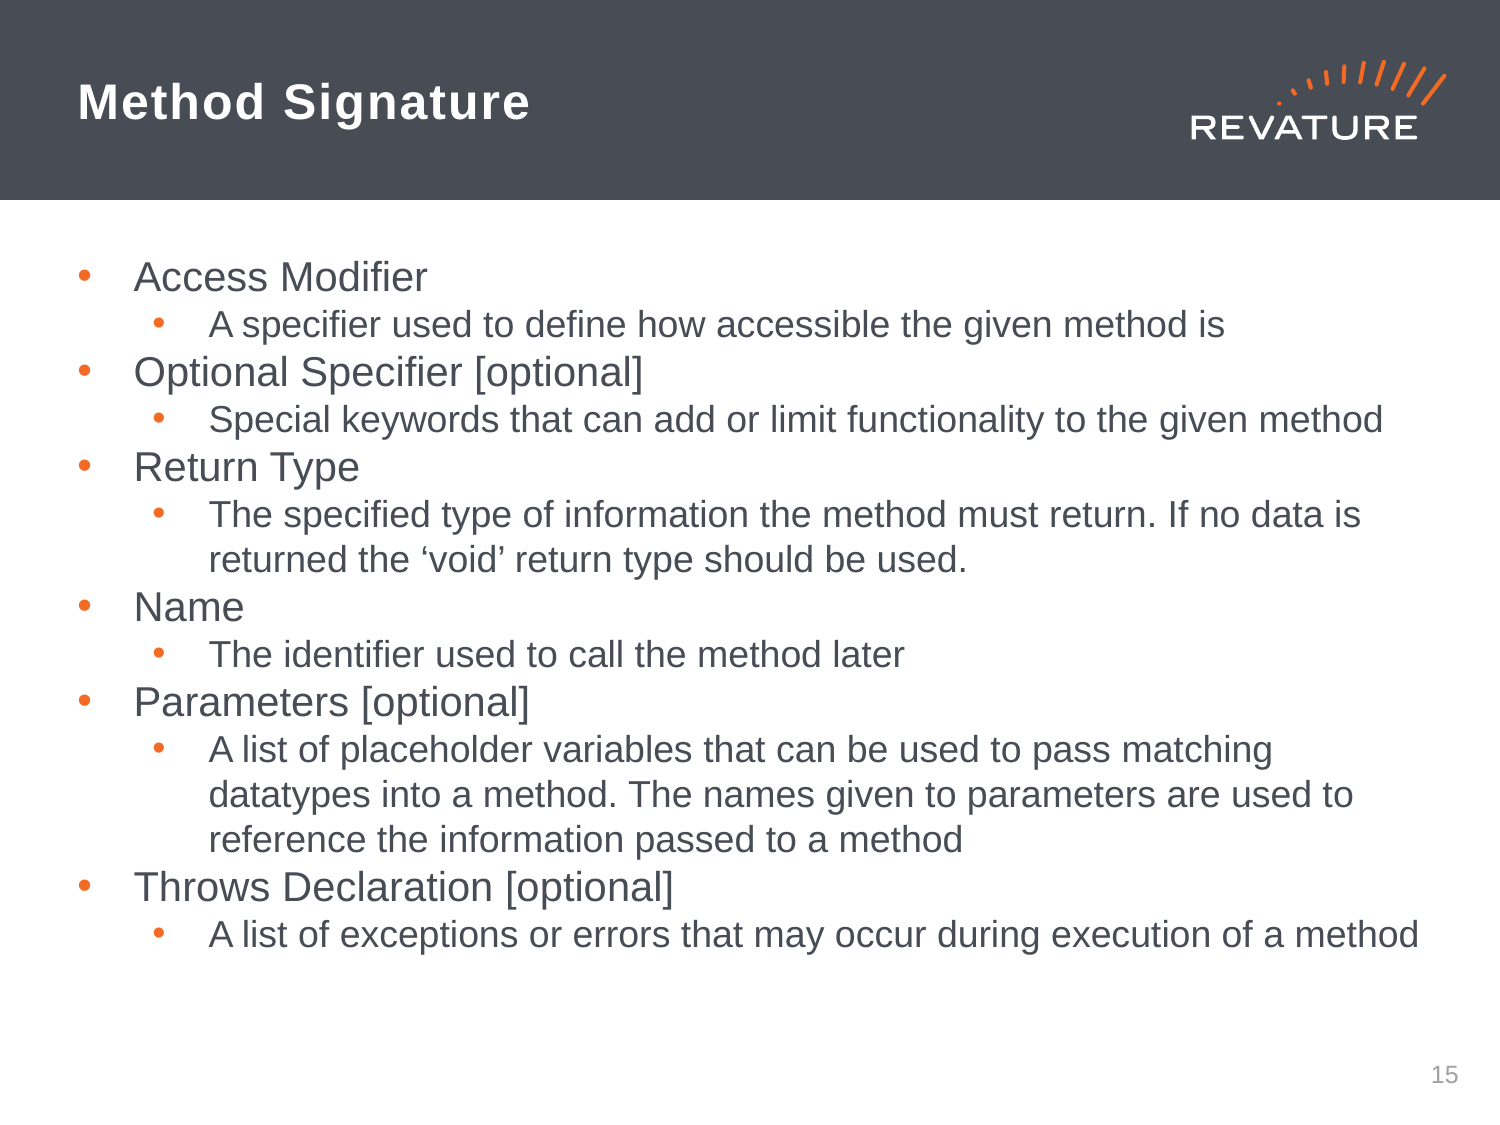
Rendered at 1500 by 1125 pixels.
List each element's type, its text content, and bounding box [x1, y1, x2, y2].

title Method Signature [62, 0, 1084, 200]
list Access Modifier A specifier used to define how accessible the given method is Optional Specifier [optional] Special keywords that can add or limit functionality to the given method Return Type The specified type of information the method must return. If no data is returned the ‘void’ return type should be used. Name The identifier used to call the method later Parameters [optional] A list of placeholder variables that can be used to pass matching datatypes into a method. The names given to parameters are used to reference the information passed to a method Throws Declaration [optional] A list of exceptions or errors that may occur during execution of a method [62, 242, 1438, 1059]
slide_number 14 [1332, 1043, 1474, 1104]
